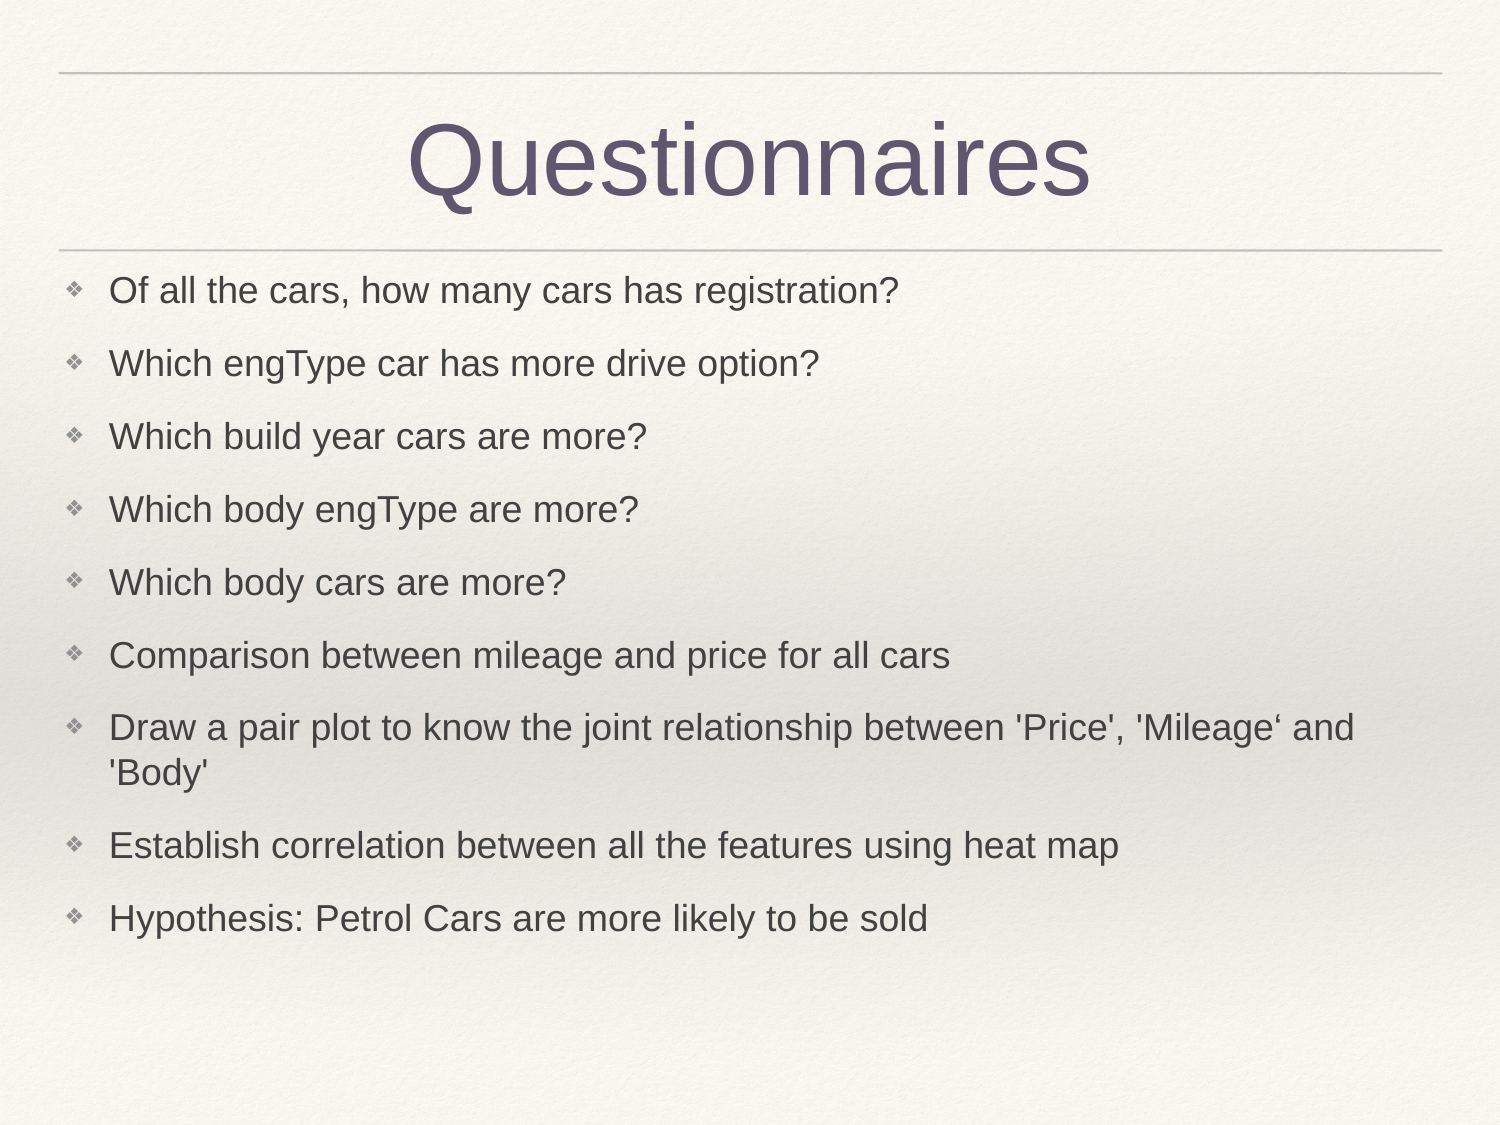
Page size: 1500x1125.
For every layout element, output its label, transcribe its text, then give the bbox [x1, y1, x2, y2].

list Of all the cars, how many cars has registration? Which engType car has more drive option? Which build year cars are more? Which body engType are more? Which body cars are more? Comparison between mileage and price for all cars Draw a pair plot to know the joint relationship between 'Price', 'Mileage‘ and 'Body' Establish correlation between all the features using heat map Hypothesis: Petrol Cars are more likely to be sold [58, 250, 1442, 955]
picture [0, 0, 1500, 1125]
title Questionnaires [58, 91, 1442, 234]
